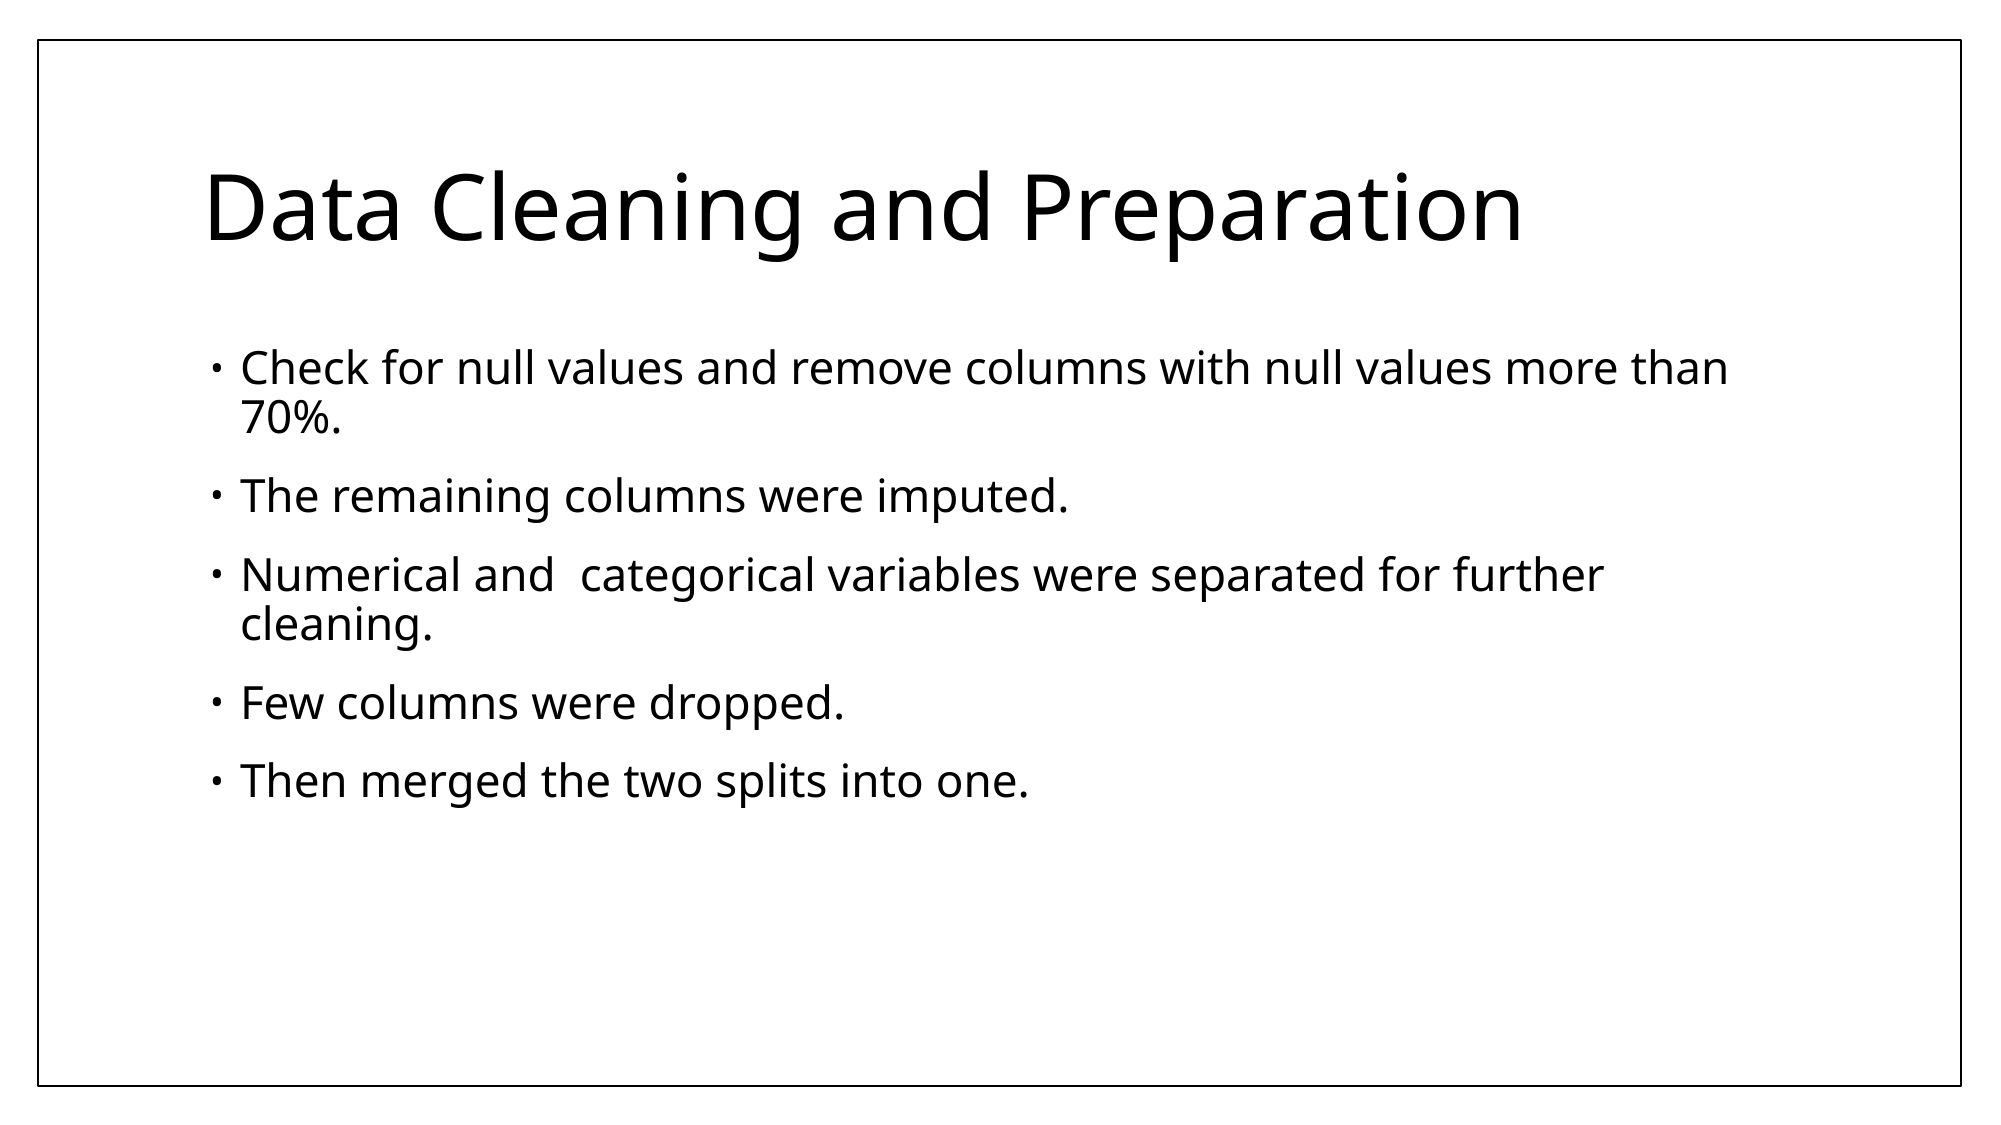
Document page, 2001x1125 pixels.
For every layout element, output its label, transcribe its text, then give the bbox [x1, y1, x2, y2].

list Check for null values and remove columns with null values more than 70%. The remaining columns were imputed. Numerical and categorical variables were separated for further cleaning. Few columns were dropped. Then merged the two splits into one. [187, 337, 1808, 1000]
title Data Cleaning and Preparation [187, 99, 1808, 323]
